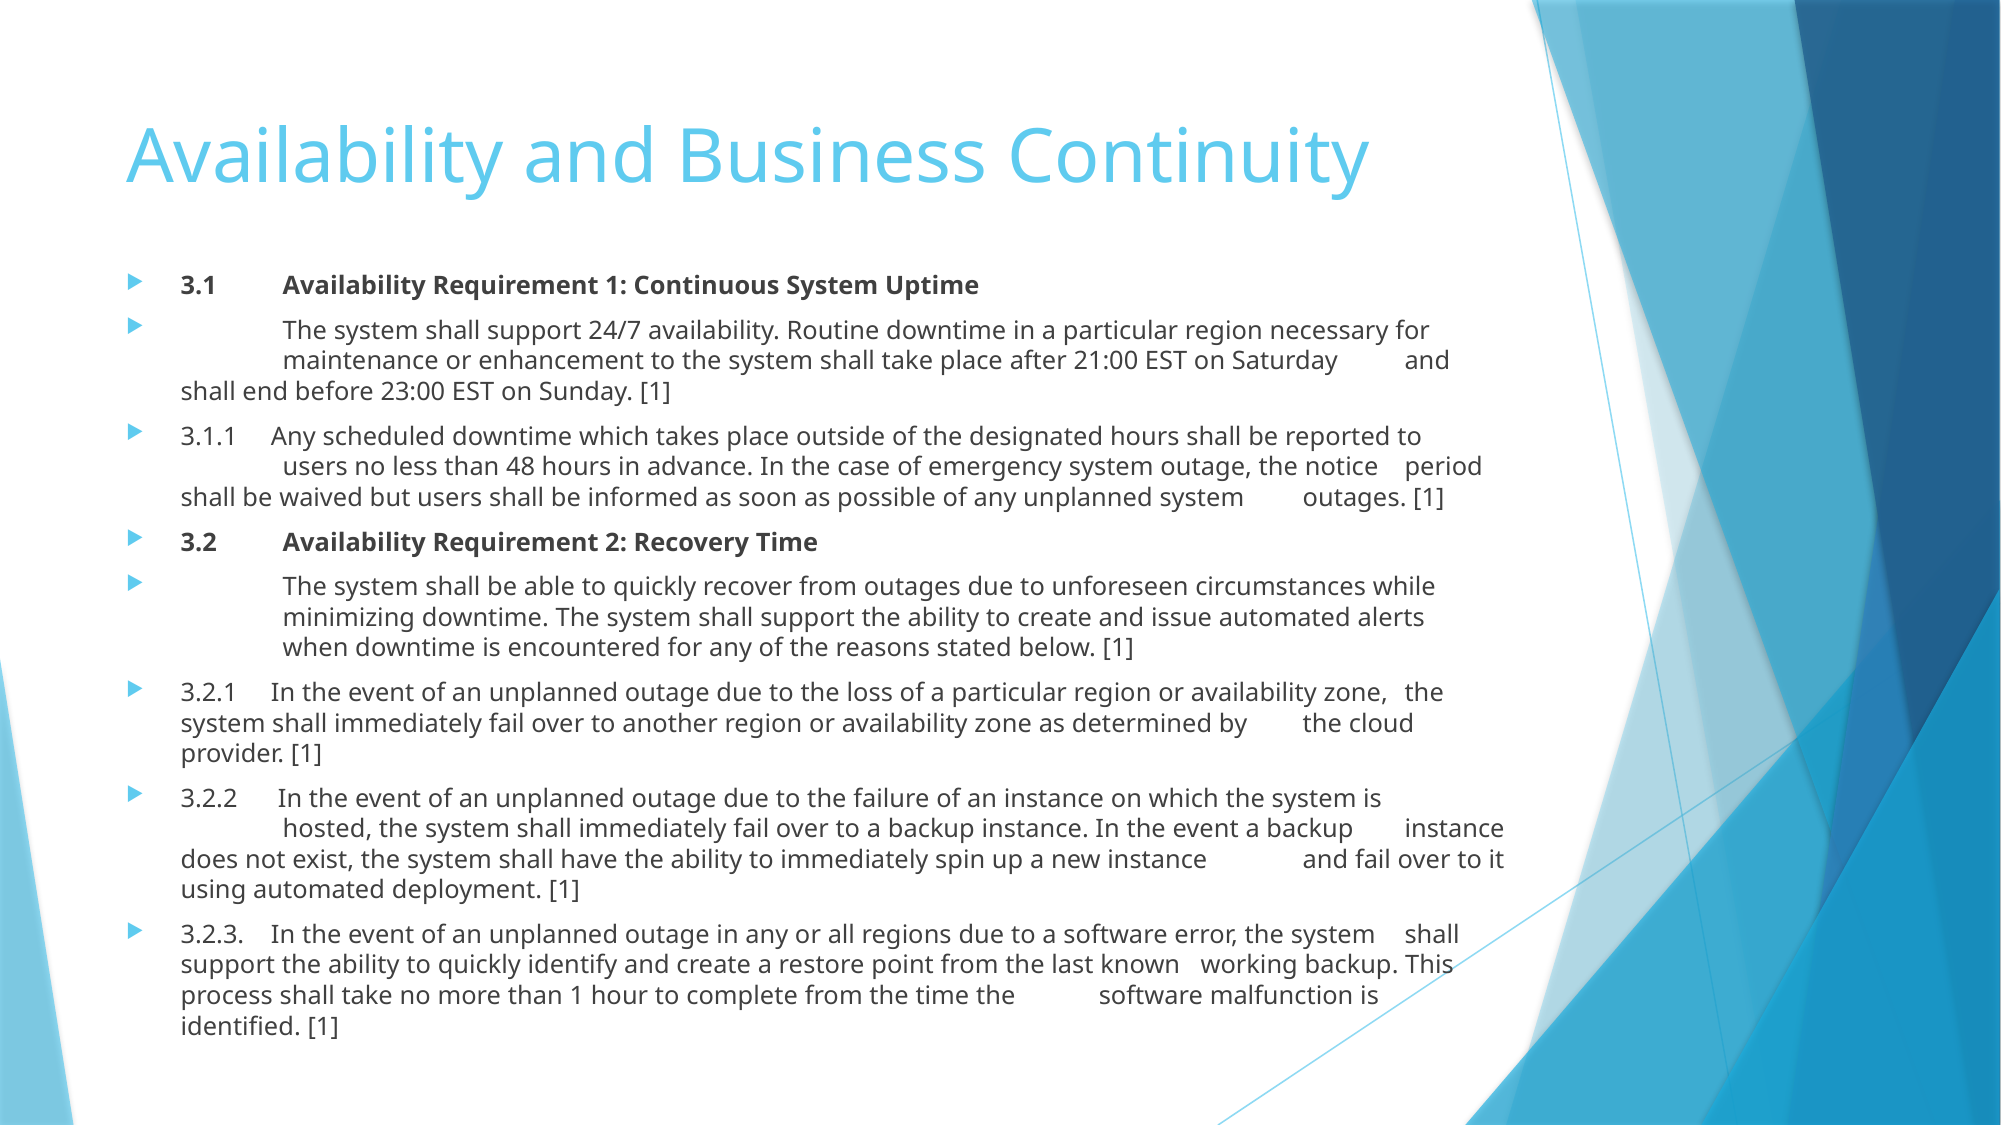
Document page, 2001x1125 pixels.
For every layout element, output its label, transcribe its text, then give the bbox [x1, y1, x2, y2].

title Availability and Business Continuity [111, 99, 1522, 261]
list 3.1 Availability Requirement 1: Continuous System Uptime The system shall support 24/7 availability. Routine downtime in a particular region necessary for maintenance or enhancement to the system shall take place after 21:00 EST on Saturday and shall end before 23:00 EST on Sunday. [1] 3.1.1 Any scheduled downtime which takes place outside of the designated hours shall be reported to users no less than 48 hours in advance. In the case of emergency system outage, the notice period shall be waived but users shall be informed as soon as possible of any unplanned system outages. [1] 3.2 Availability Requirement 2: Recovery Time The system shall be able to quickly recover from outages due to unforeseen circumstances while minimizing downtime. The system shall support the ability to create and issue automated alerts when downtime is encountered for any of the reasons stated below. [1] 3.2.1 In the event of an unplanned outage due to the loss of a particular region or availability zone, the system shall immediately fail over to another region or availability zone as determined by the cloud provider. [1] 3.2.2 In the event of an unplanned outage due to the failure of an instance on which the system is hosted, the system shall immediately fail over to a backup instance. In the event a backup instance does not exist, the system shall have the ability to immediately spin up a new instance and fail over to it using automated deployment. [1] 3.2.3. In the event of an unplanned outage in any or all regions due to a software error, the system shall support the ability to quickly identify and create a restore point from the last known working backup. This process shall take no more than 1 hour to complete from the time the software malfunction is identified. [1] [111, 261, 1522, 1058]
